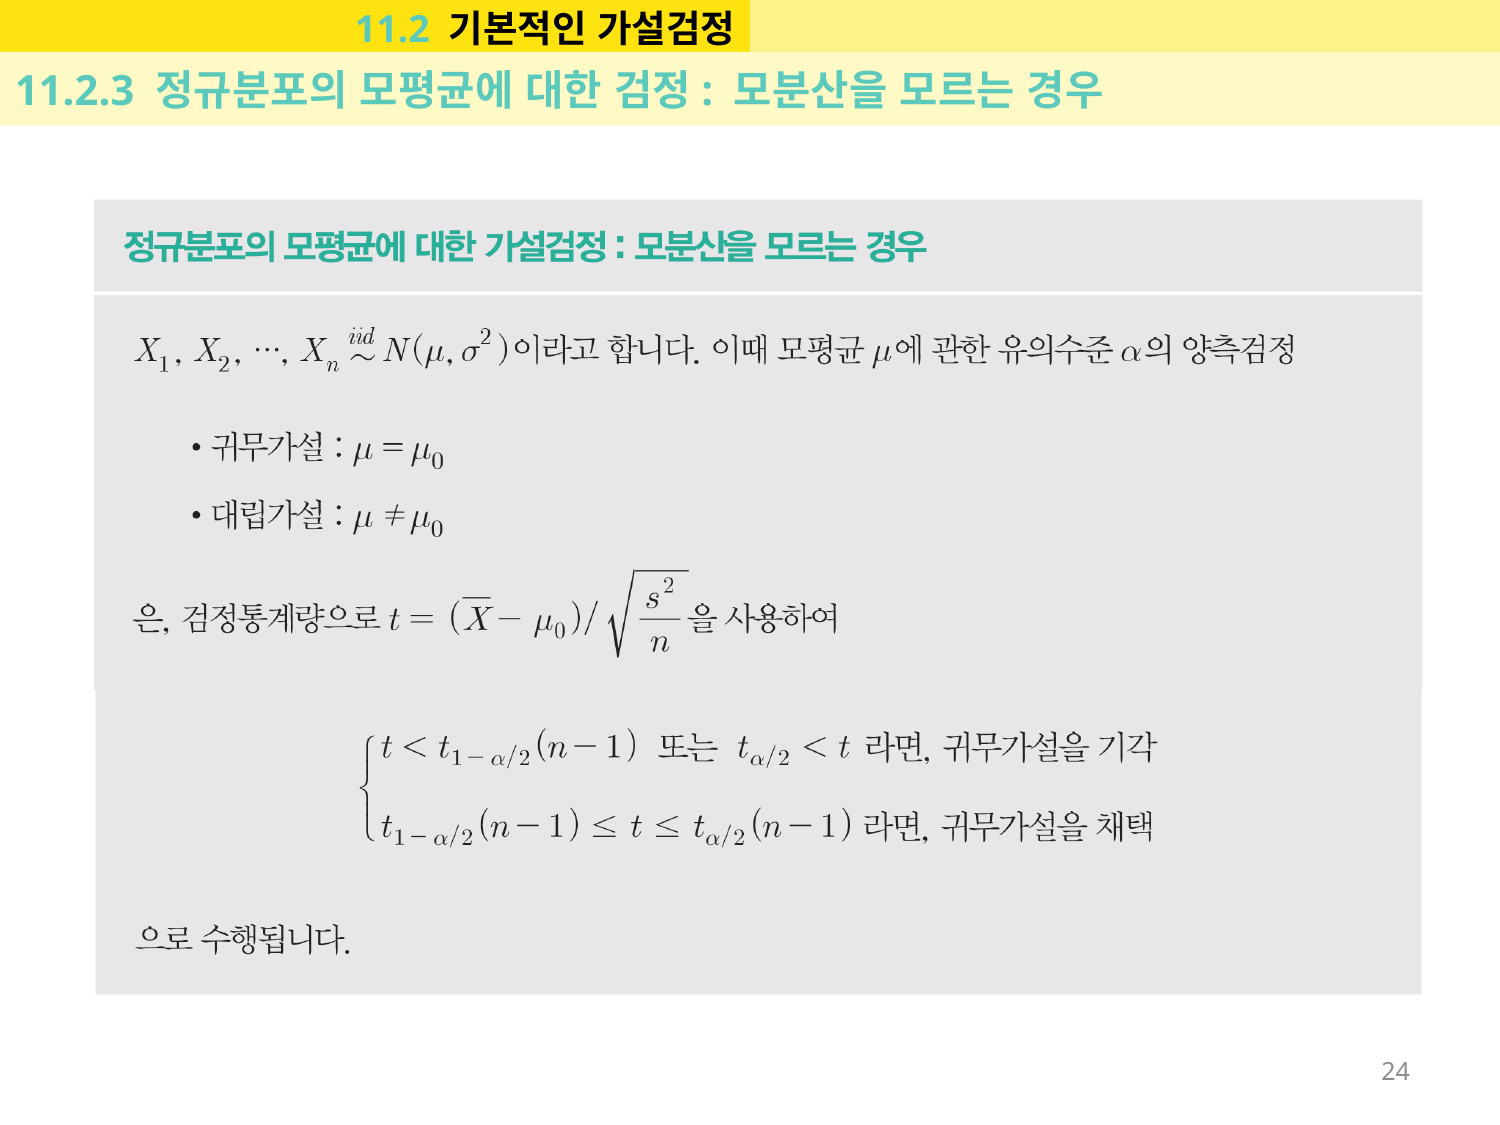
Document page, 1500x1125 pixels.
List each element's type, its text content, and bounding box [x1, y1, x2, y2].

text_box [0, 0, 1500, 126]
slide_number 24 [1074, 1042, 1425, 1103]
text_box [76, 184, 1439, 1010]
